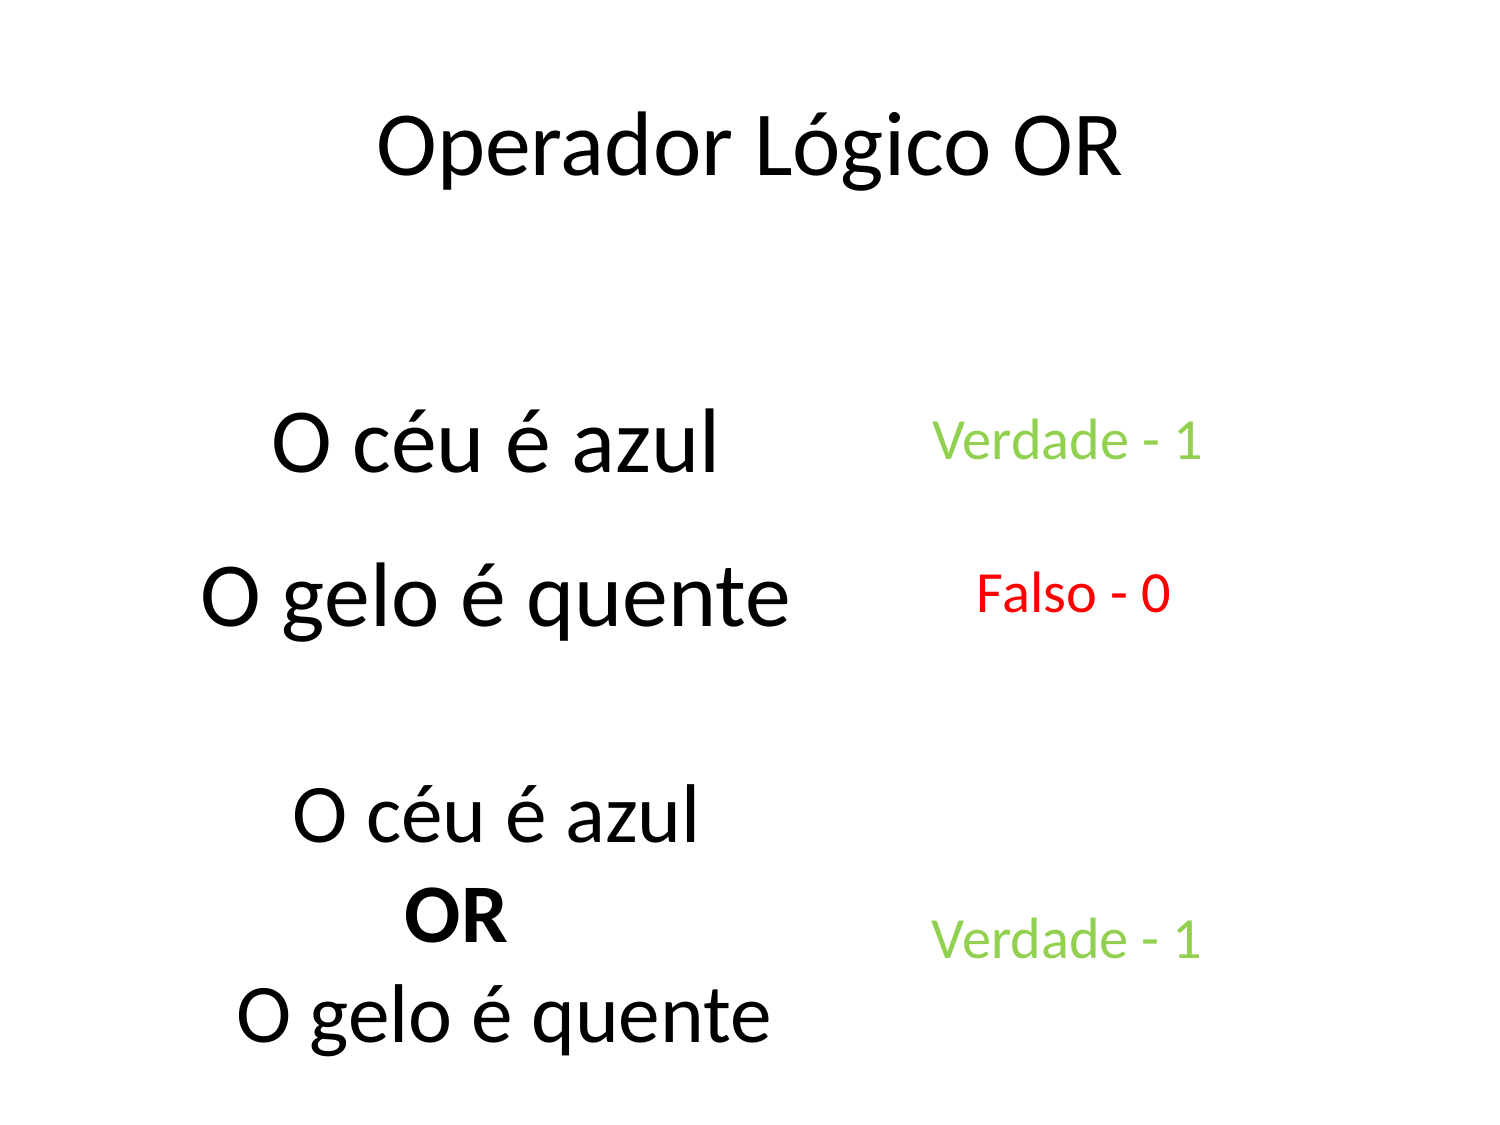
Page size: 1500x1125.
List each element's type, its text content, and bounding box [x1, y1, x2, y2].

text_box Verdade - 1 [917, 893, 1218, 978]
text_box Verdade - 1 [917, 393, 1219, 479]
text_box O gelo é quente [185, 527, 807, 652]
text_box Falso - 0 [962, 546, 1186, 632]
text_box O céu é azul [256, 373, 737, 499]
title Operador Lógico OR [75, 45, 1425, 233]
text_box O céu é azul OR O gelo é quente [221, 751, 788, 1067]
